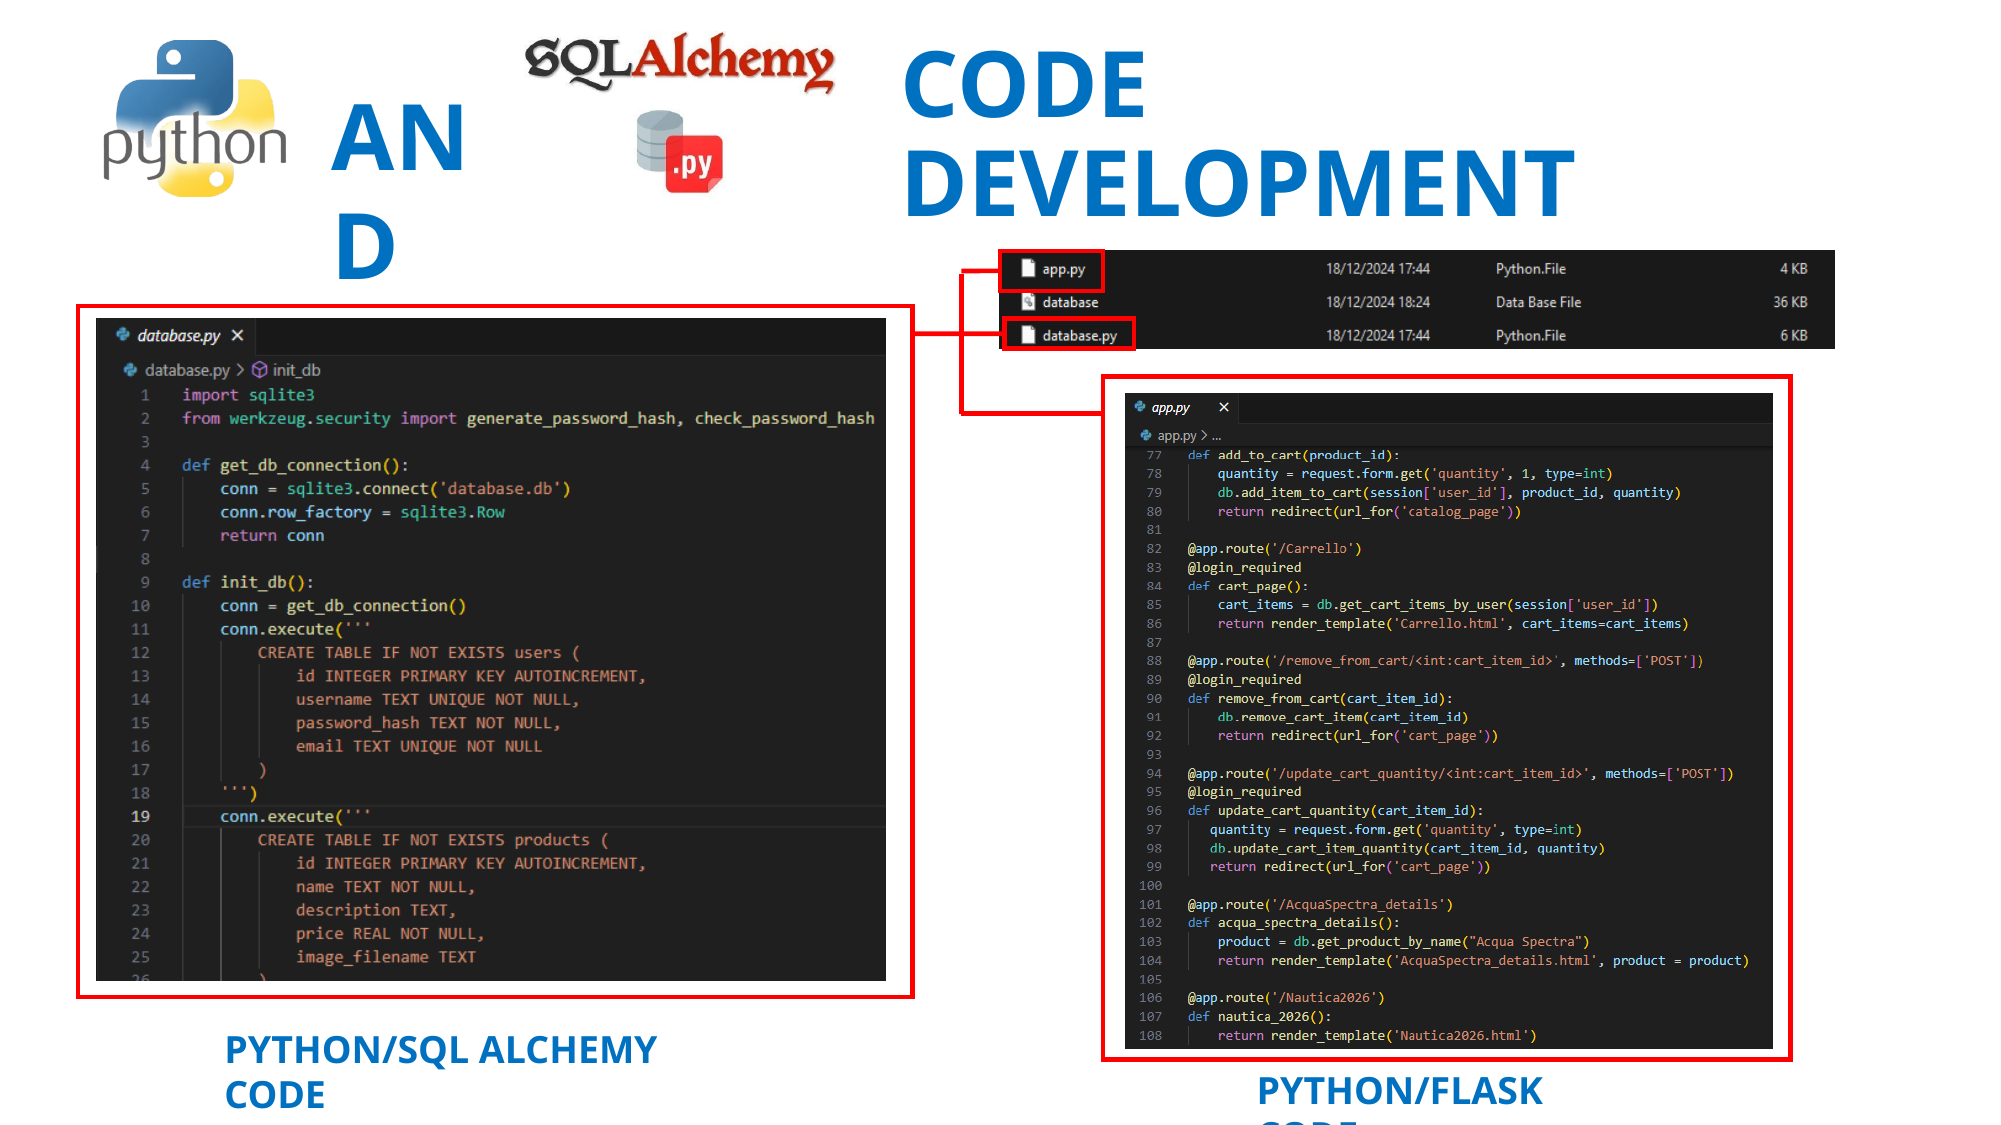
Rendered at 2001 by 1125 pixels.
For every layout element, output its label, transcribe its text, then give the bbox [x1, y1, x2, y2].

text_box [76, 304, 914, 999]
text_box [1101, 375, 1792, 1061]
picture [79, 40, 312, 198]
text_box PYTHON/SQL ALCHEMY CODE [209, 1018, 764, 1124]
text_box AND [317, 71, 549, 306]
picture [1124, 392, 1773, 1050]
text_box PYTHON/FLASK CODE [1241, 1061, 1656, 1125]
title CODE DEVELOPMENT [885, 28, 1824, 247]
picture [999, 250, 1836, 350]
picture [523, 30, 863, 199]
picture [96, 318, 887, 982]
